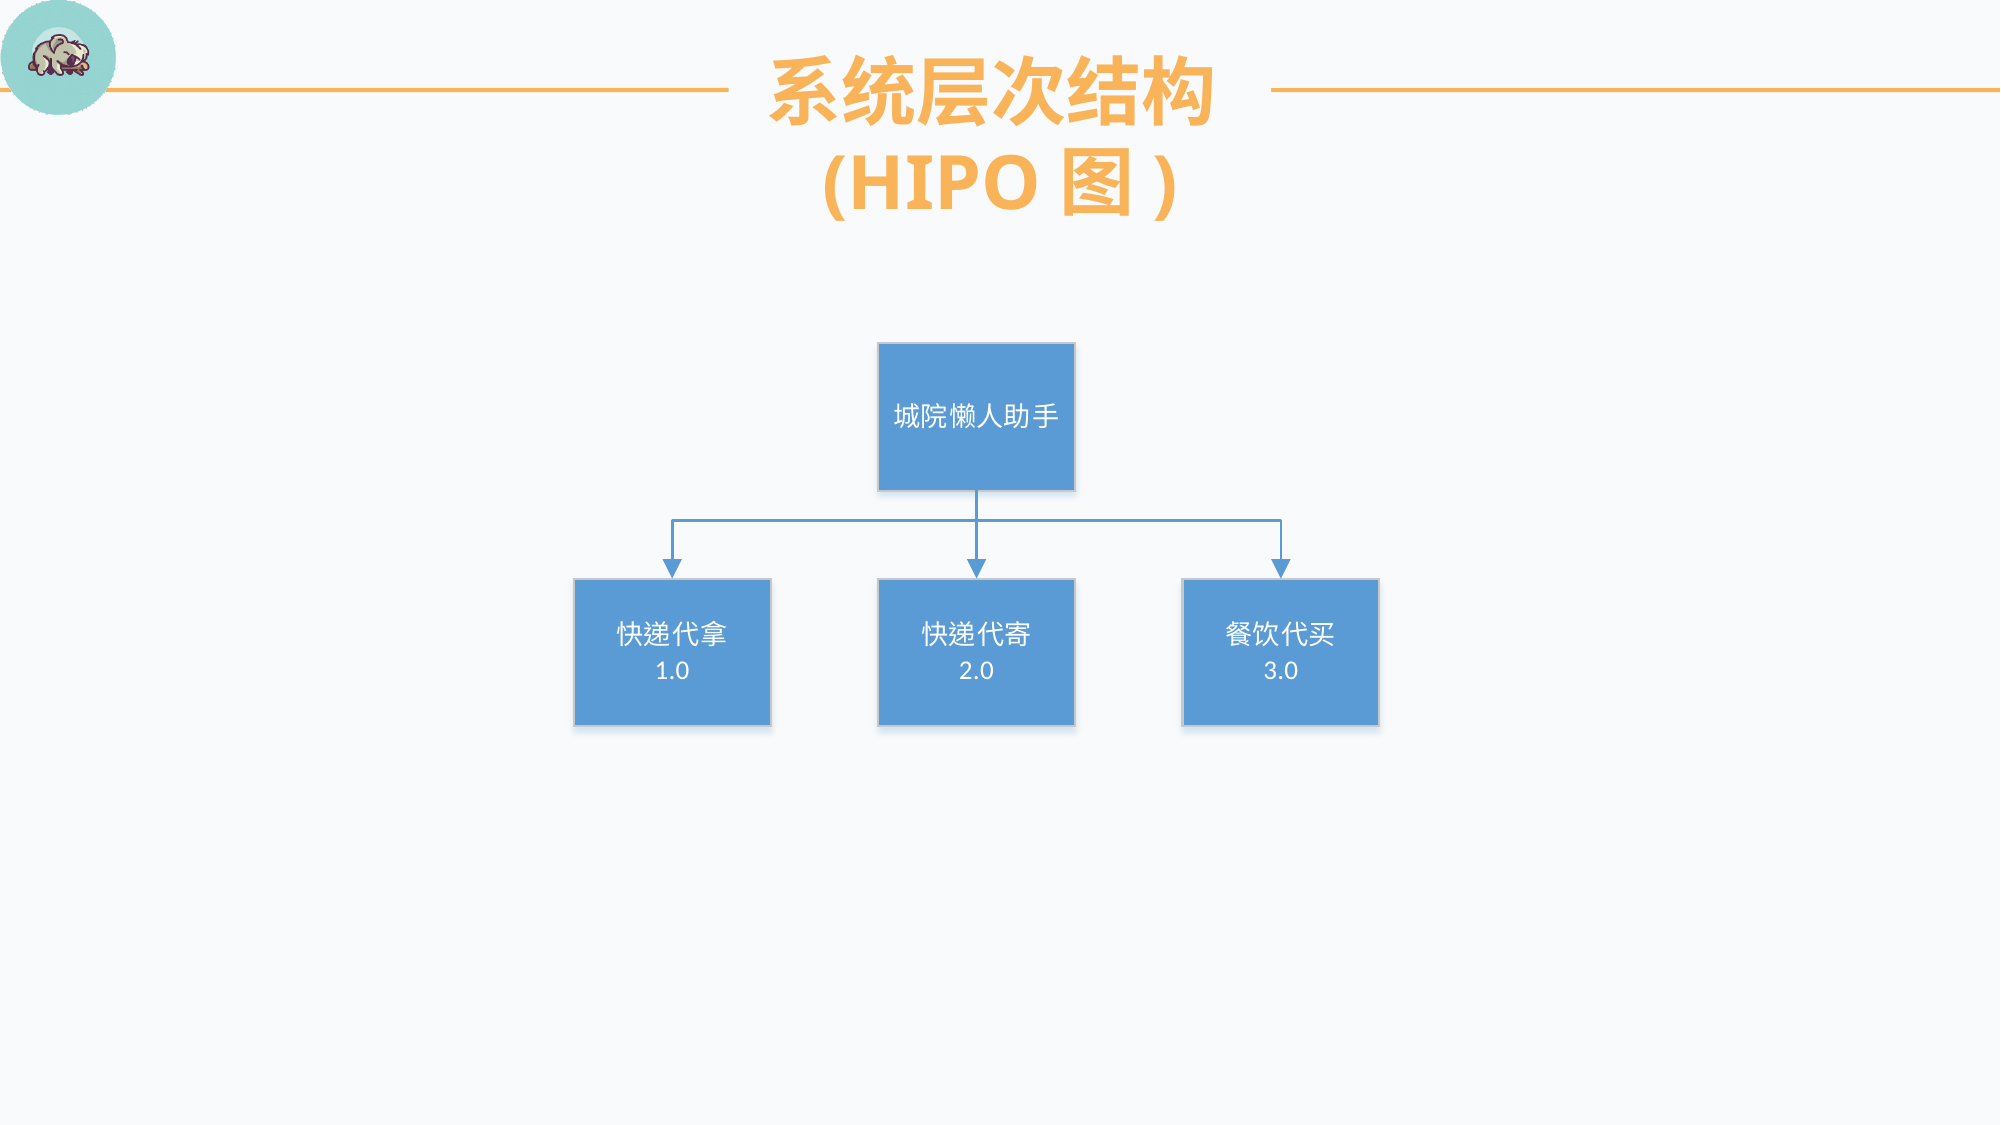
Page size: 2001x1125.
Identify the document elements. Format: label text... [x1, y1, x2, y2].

text_box 系统层次结构(HIPO图) [728, 37, 1272, 233]
picture [0, 0, 116, 116]
picture [520, 289, 1480, 836]
